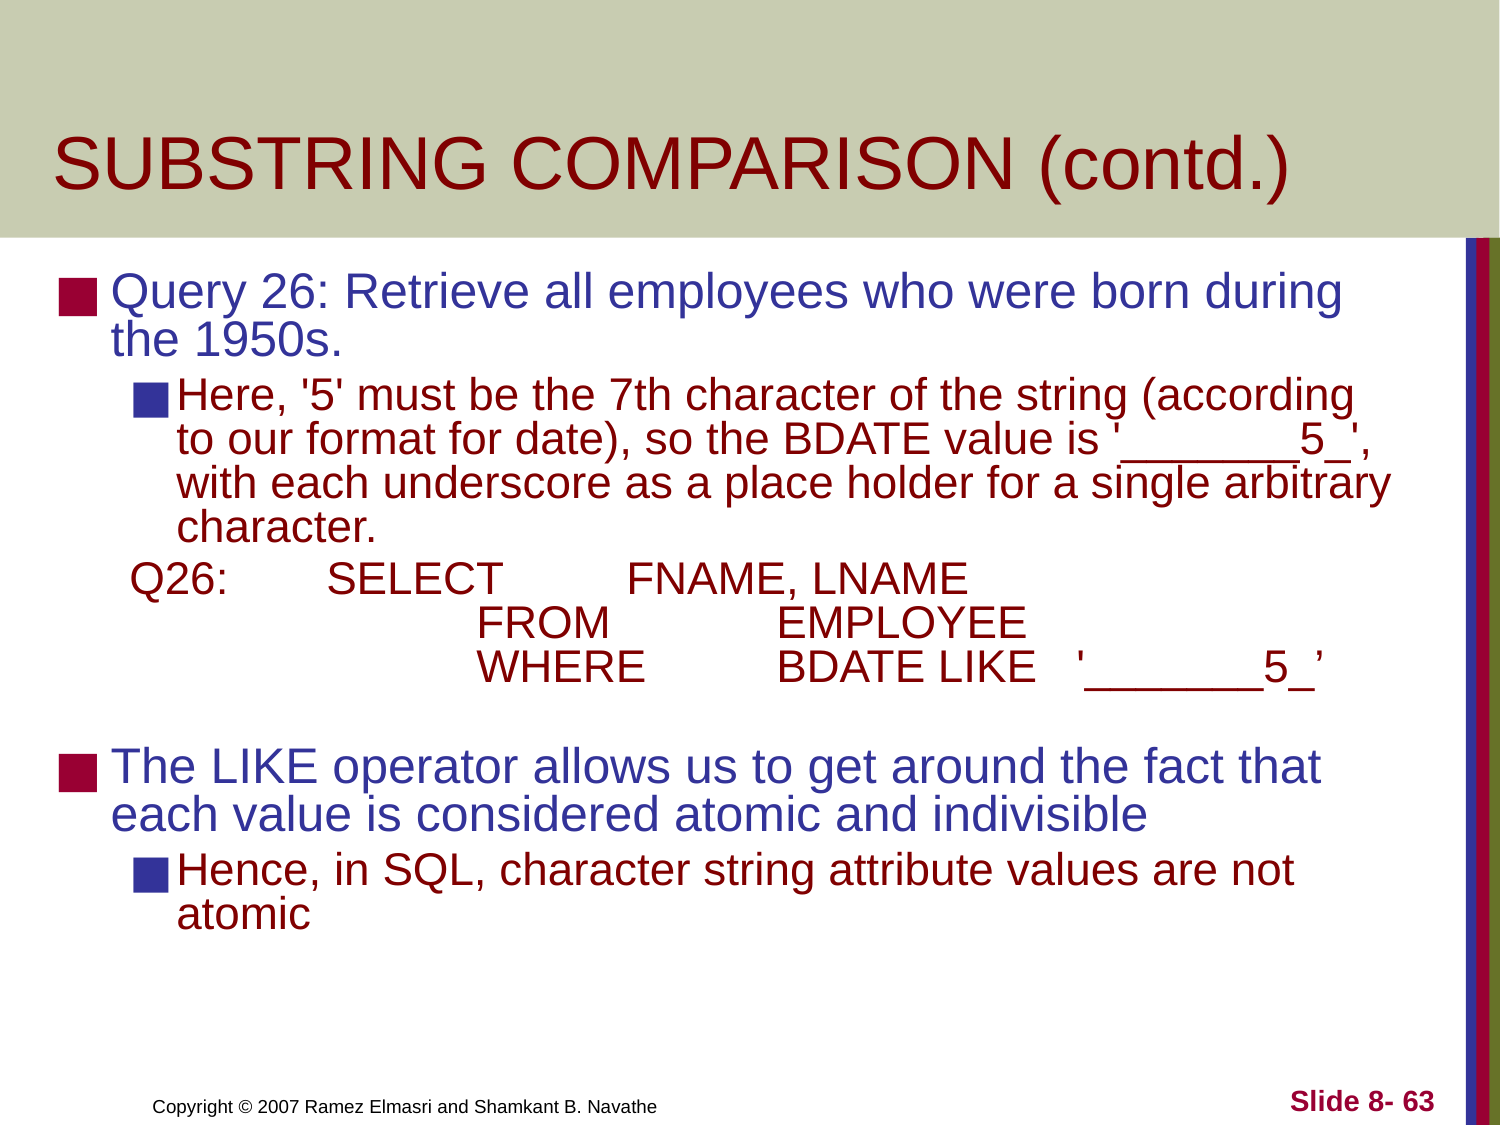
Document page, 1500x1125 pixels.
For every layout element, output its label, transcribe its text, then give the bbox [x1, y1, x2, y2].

list Query 26: Retrieve all employees who were born during the 1950s. Here, '5' must be the 7th character of the string (according to our format for date), so the BDATE value is '_______5_', with each underscore as a place holder for a single arbitrary character. Q26: SELECT FNAME, LNAME FROM EMPLOYEE WHERE BDATE LIKE '_______5_’ The LIKE operator allows us to get around the fact that each value is considered atomic and indivisible Hence, in SQL, character string attribute values are not atomic [39, 262, 1400, 1013]
text_box Slide 8- 63 [1137, 1049, 1450, 1125]
title SUBSTRING COMPARISON (contd.) [37, 49, 1317, 213]
